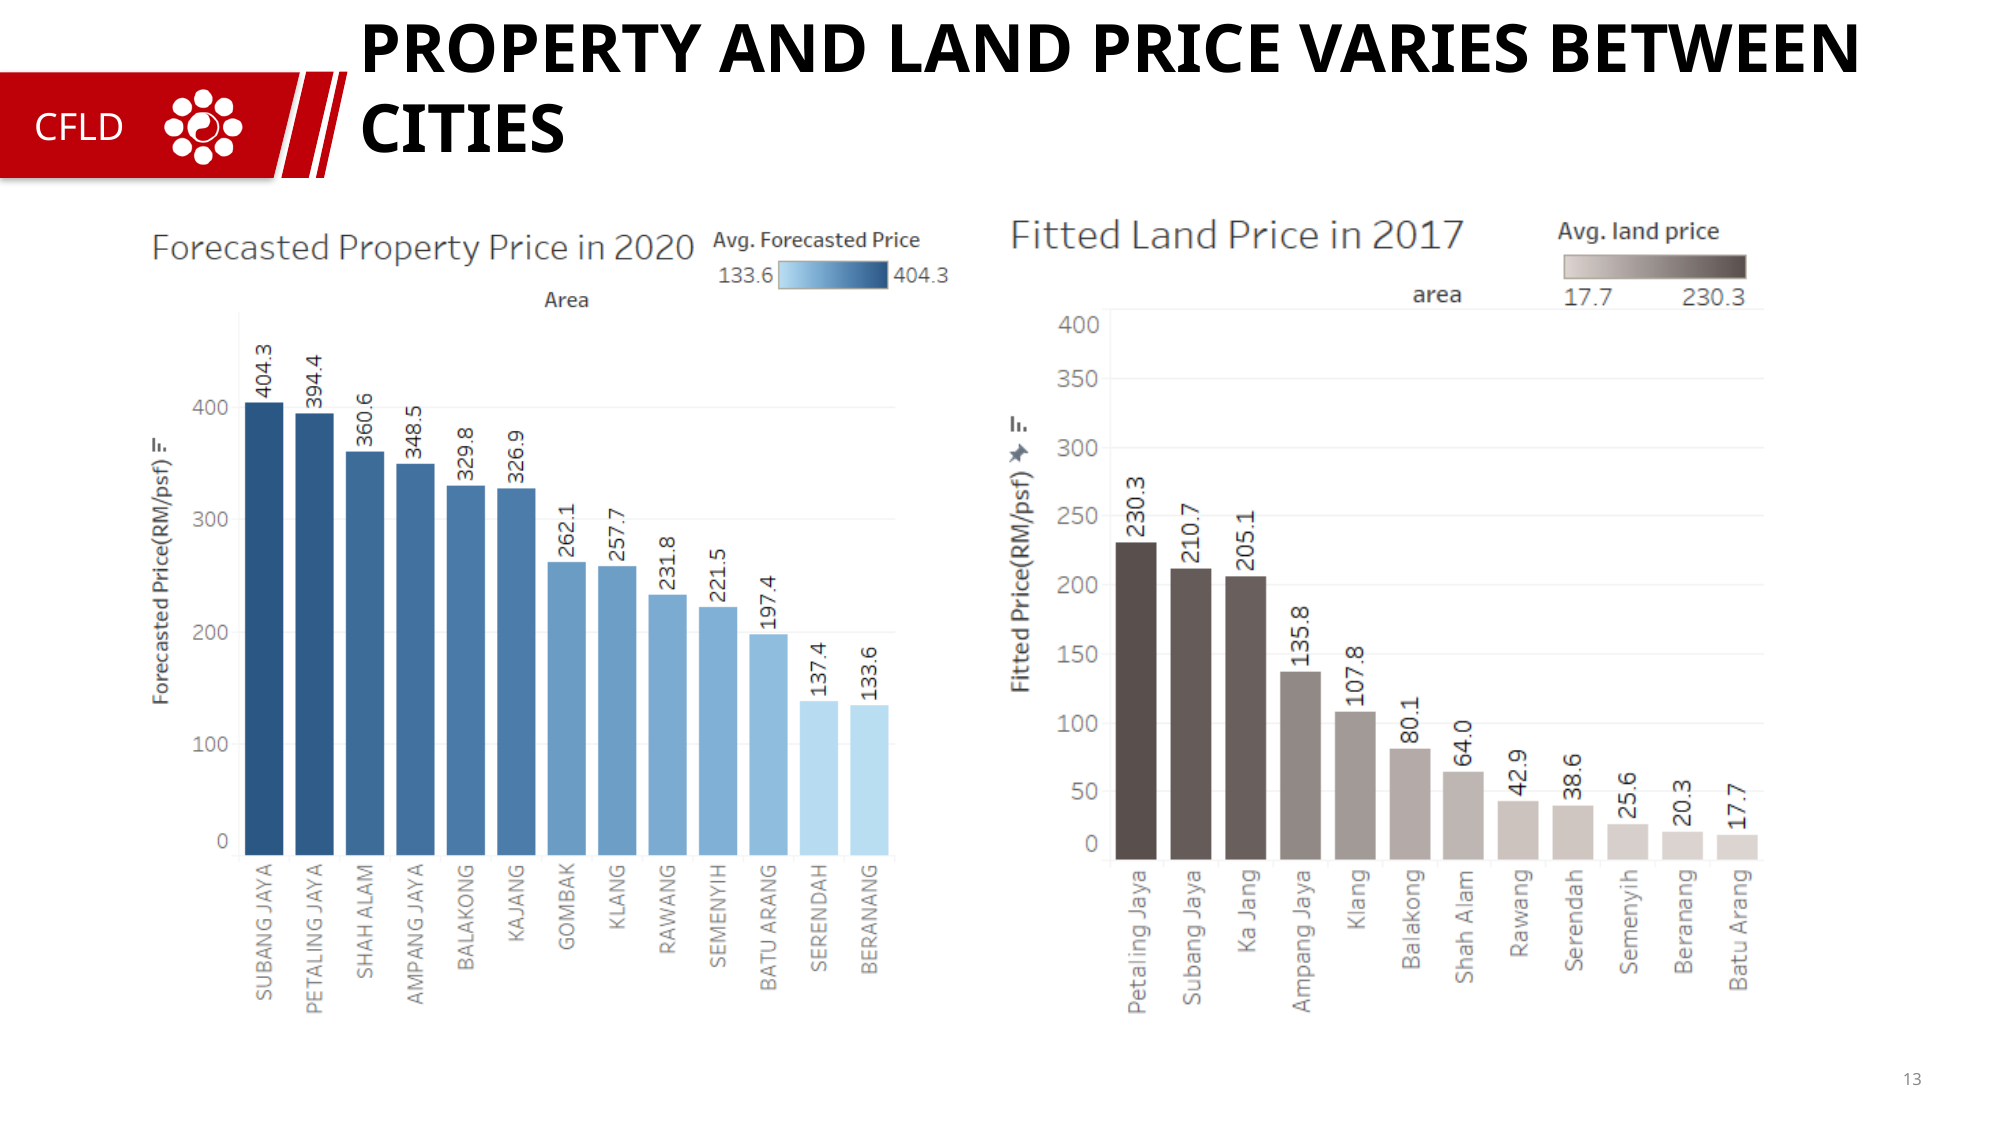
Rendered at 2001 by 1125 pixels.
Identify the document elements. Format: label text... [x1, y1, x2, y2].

title property and land price varies between Cities [359, 77, 2000, 174]
picture [143, 220, 966, 1023]
picture [147, 73, 257, 176]
picture [983, 204, 1794, 1023]
